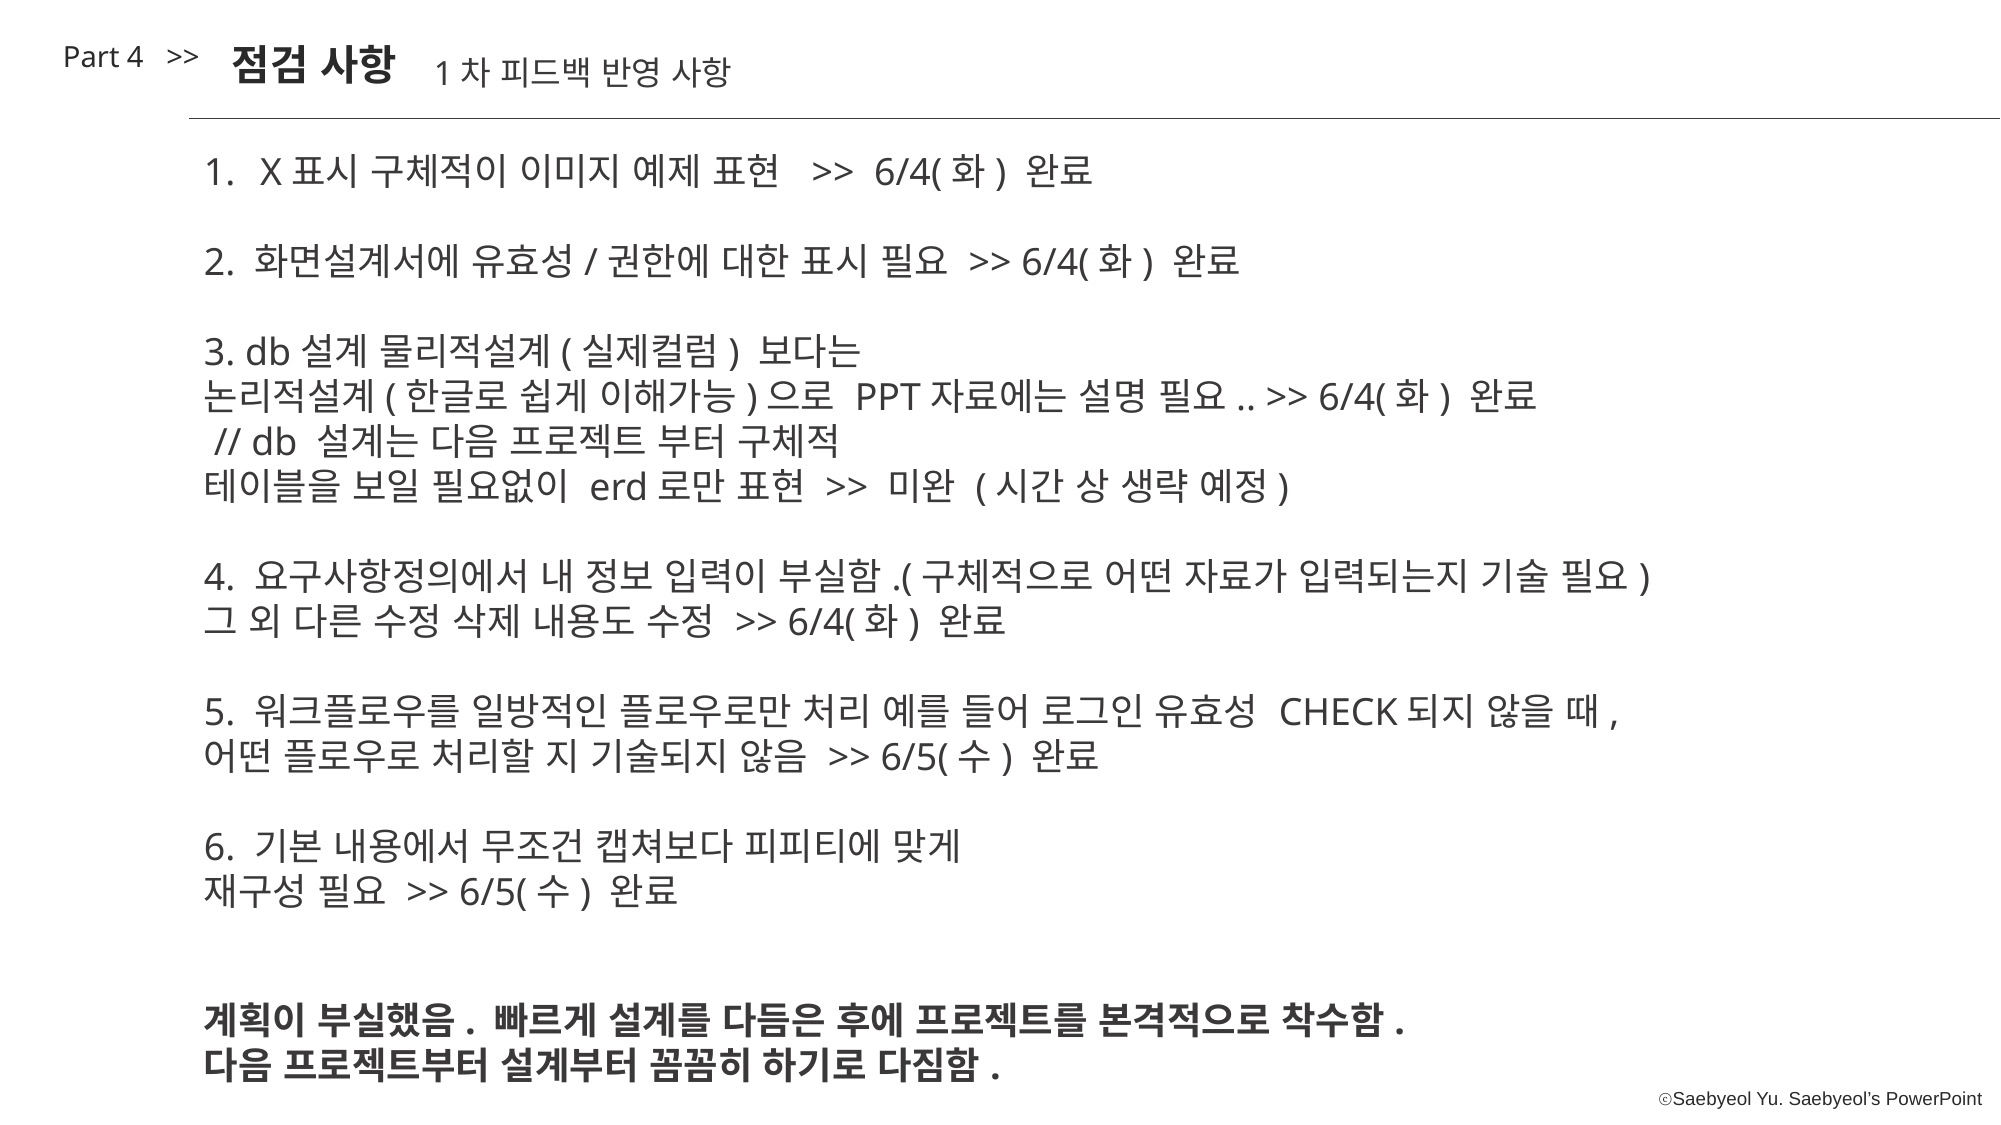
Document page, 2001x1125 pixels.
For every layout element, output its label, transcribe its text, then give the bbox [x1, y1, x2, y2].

text_box X표시 구체적이 이미지 예제 표현 >> 6/4(화) 완료 2. 화면설계서에 유효성/권한에 대한 표시 필요 >> 6/4(화) 완료 3. db설계 물리적설계(실제컬럼) 보다는 논리적설계(한글로 쉽게 이해가능)으로 PPT자료에는 설명 필요.. >> 6/4(화) 완료 // db 설계는 다음 프로젝트 부터 구체적 테이블을 보일 필요없이 erd로만 표현 >> 미완 (시간 상 생략 예정) 4. 요구사항정의에서 내 정보 입력이 부실함.(구체적으로 어떤 자료가 입력되는지 기술 필요) 그 외 다른 수정 삭제 내용도 수정 >> 6/4(화) 완료 5. 워크플로우를 일방적인 플로우로만 처리 예를 들어 로그인 유효성 CHECK되지 않을 때, 어떤 플로우로 처리할 지 기술되지 않음 >> 6/5(수) 완료 6. 기본 내용에서 무조건 캡쳐보다 피피티에 맞게 재구성 필요 >> 6/5(수) 완료 [189, 140, 1827, 921]
text_box 1차 피드백 반영 사항 [419, 44, 1012, 100]
text_box 점검 사항 [216, 31, 413, 97]
text_box Part 4 >> [48, 30, 215, 81]
text_box 계획이 부실했음. 빠르게 설계를 다듬은 후에 프로젝트를 본격적으로 착수함. 다음 프로젝트부터 설계부터 꼼꼼히 하기로 다짐함. [189, 989, 1793, 1095]
